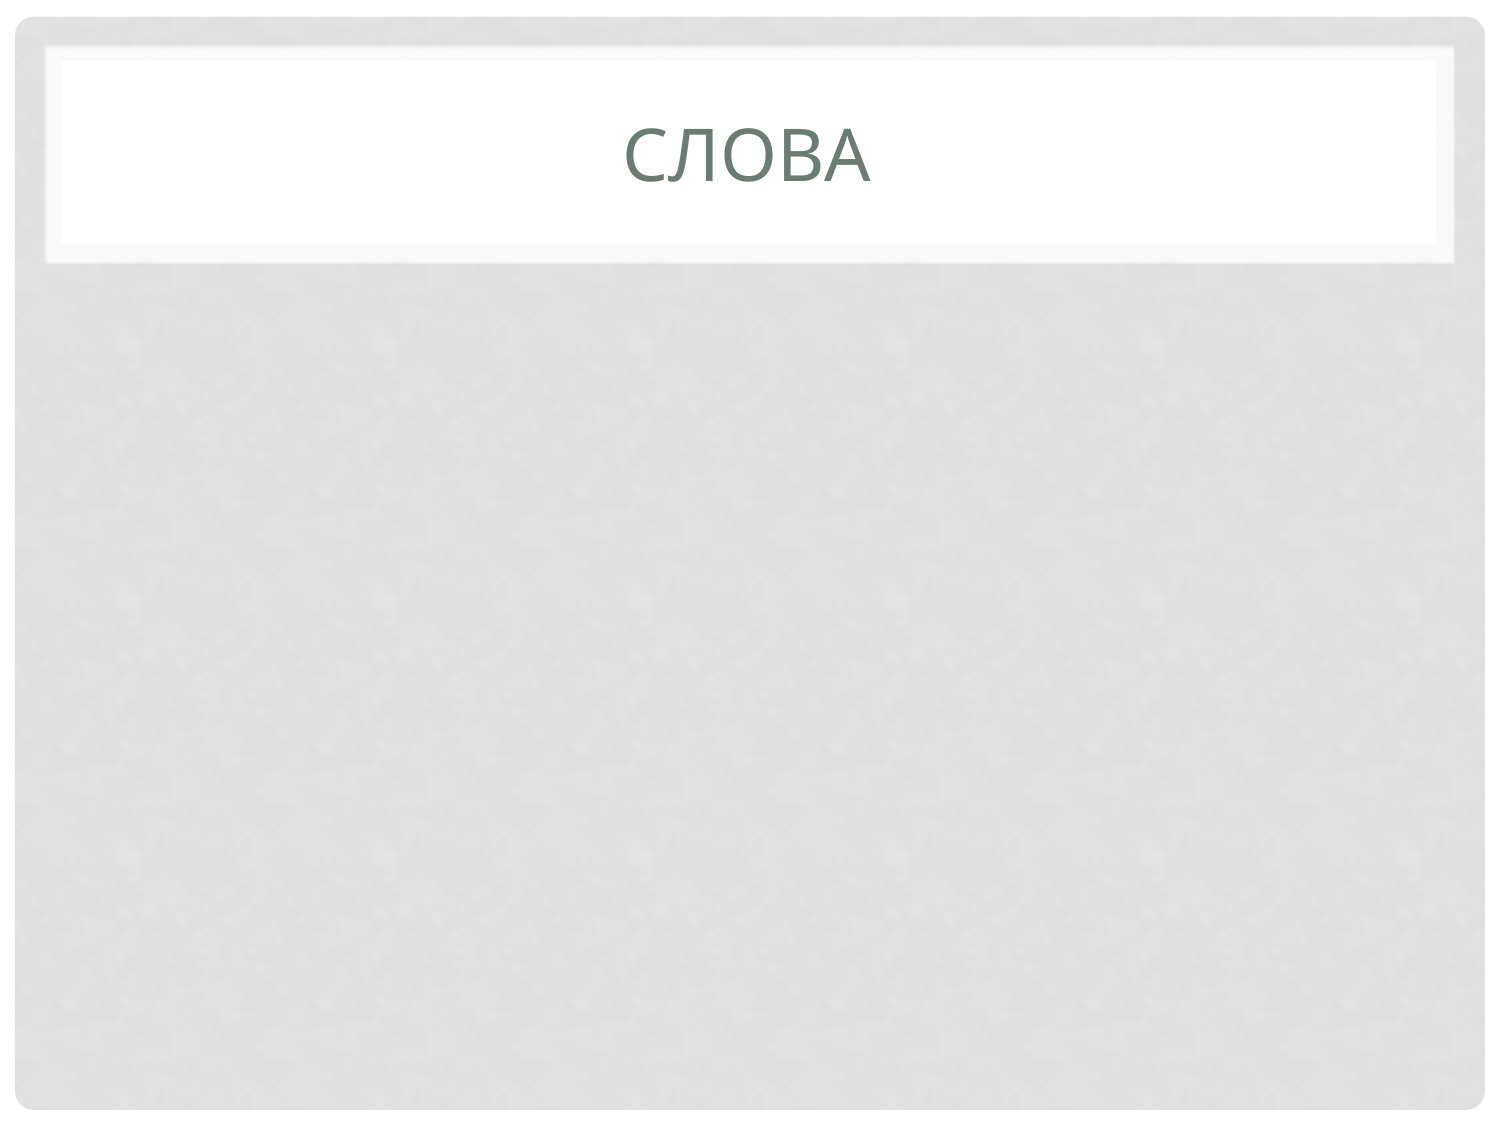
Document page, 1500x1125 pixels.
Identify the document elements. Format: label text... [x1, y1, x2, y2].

title Слова [69, 66, 1425, 238]
